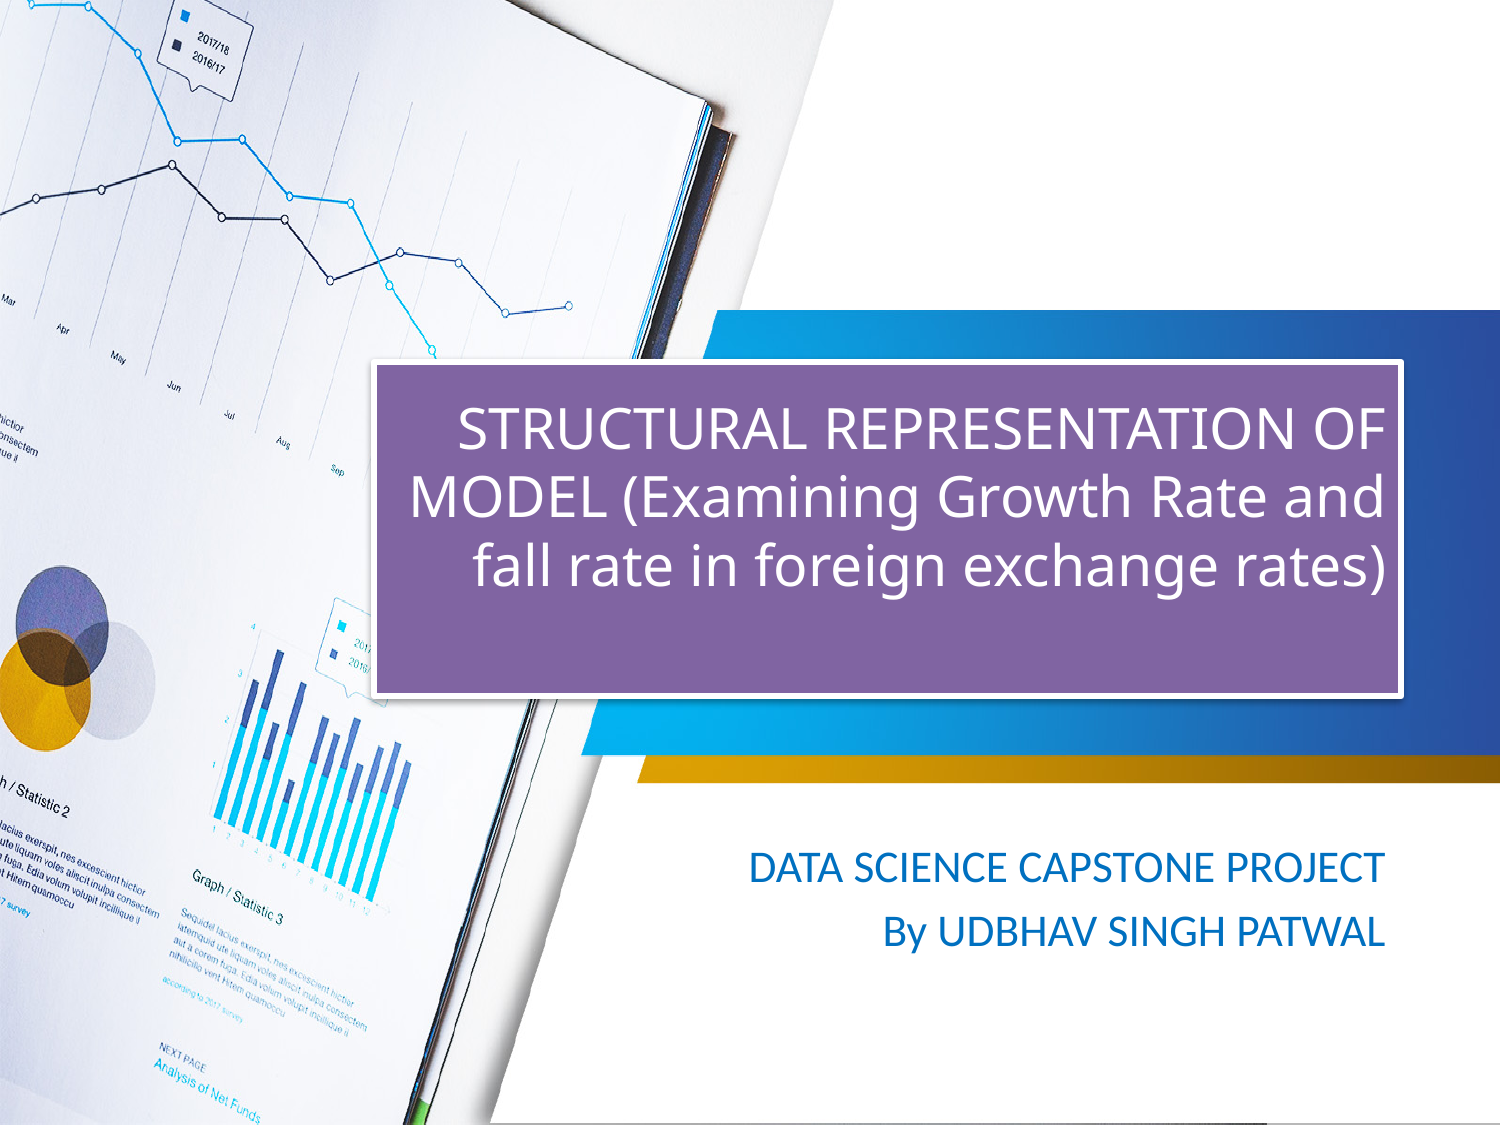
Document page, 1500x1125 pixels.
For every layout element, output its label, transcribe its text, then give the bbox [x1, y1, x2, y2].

subtitle DATA SCIENCE CAPSTONE PROJECT By UDBHAV SINGH PATWAL [73, 829, 1402, 964]
picture [0, 0, 1500, 1125]
title STRUCTURAL REPRESENTATION OF MODEL (Examining Growth Rate and fall rate in foreign exchange rates) [371, 359, 1404, 699]
